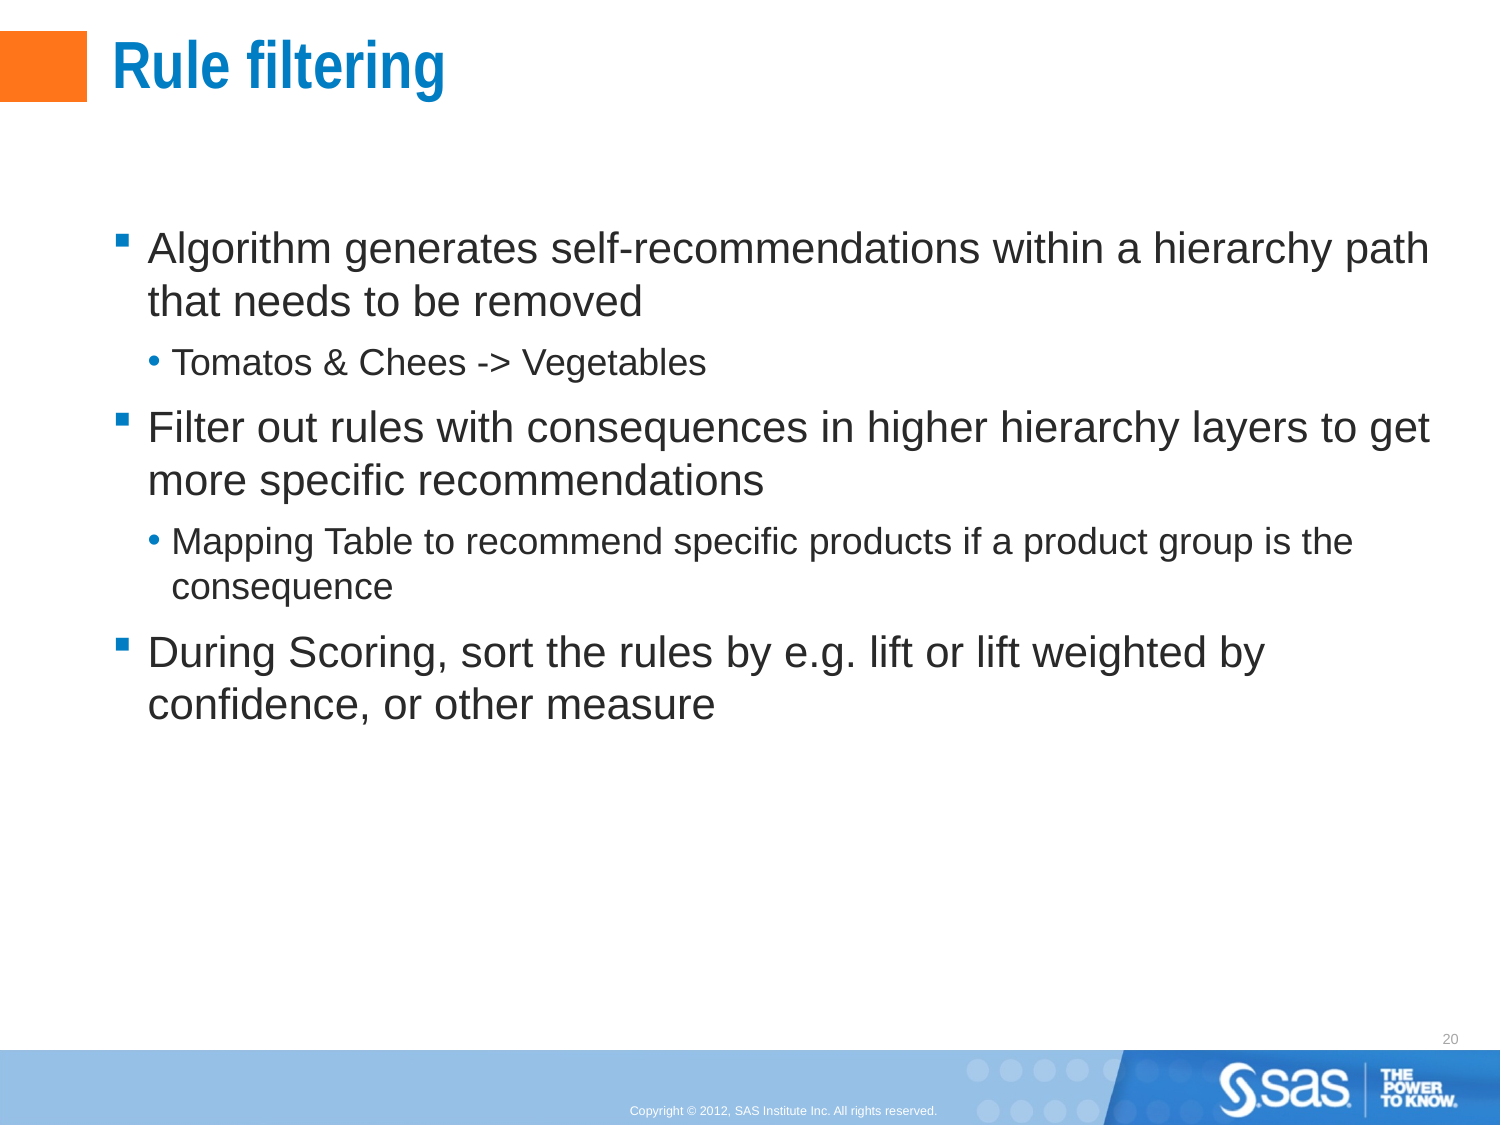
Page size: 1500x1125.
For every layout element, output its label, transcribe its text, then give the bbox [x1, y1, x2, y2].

picture [0, 1050, 1500, 1125]
title Rule filtering [111, 30, 1460, 105]
list Algorithm generates self-recommendations within a hierarchy path that needs to be removed Tomatos & Chees -> Vegetables Filter out rules with consequences in higher hierarchy layers to get more specific recommendations Mapping Table to recommend specific products if a product group is the consequence During Scoring, sort the rules by e.g. lift or lift weighted by confidence, or other measure [111, 219, 1460, 982]
